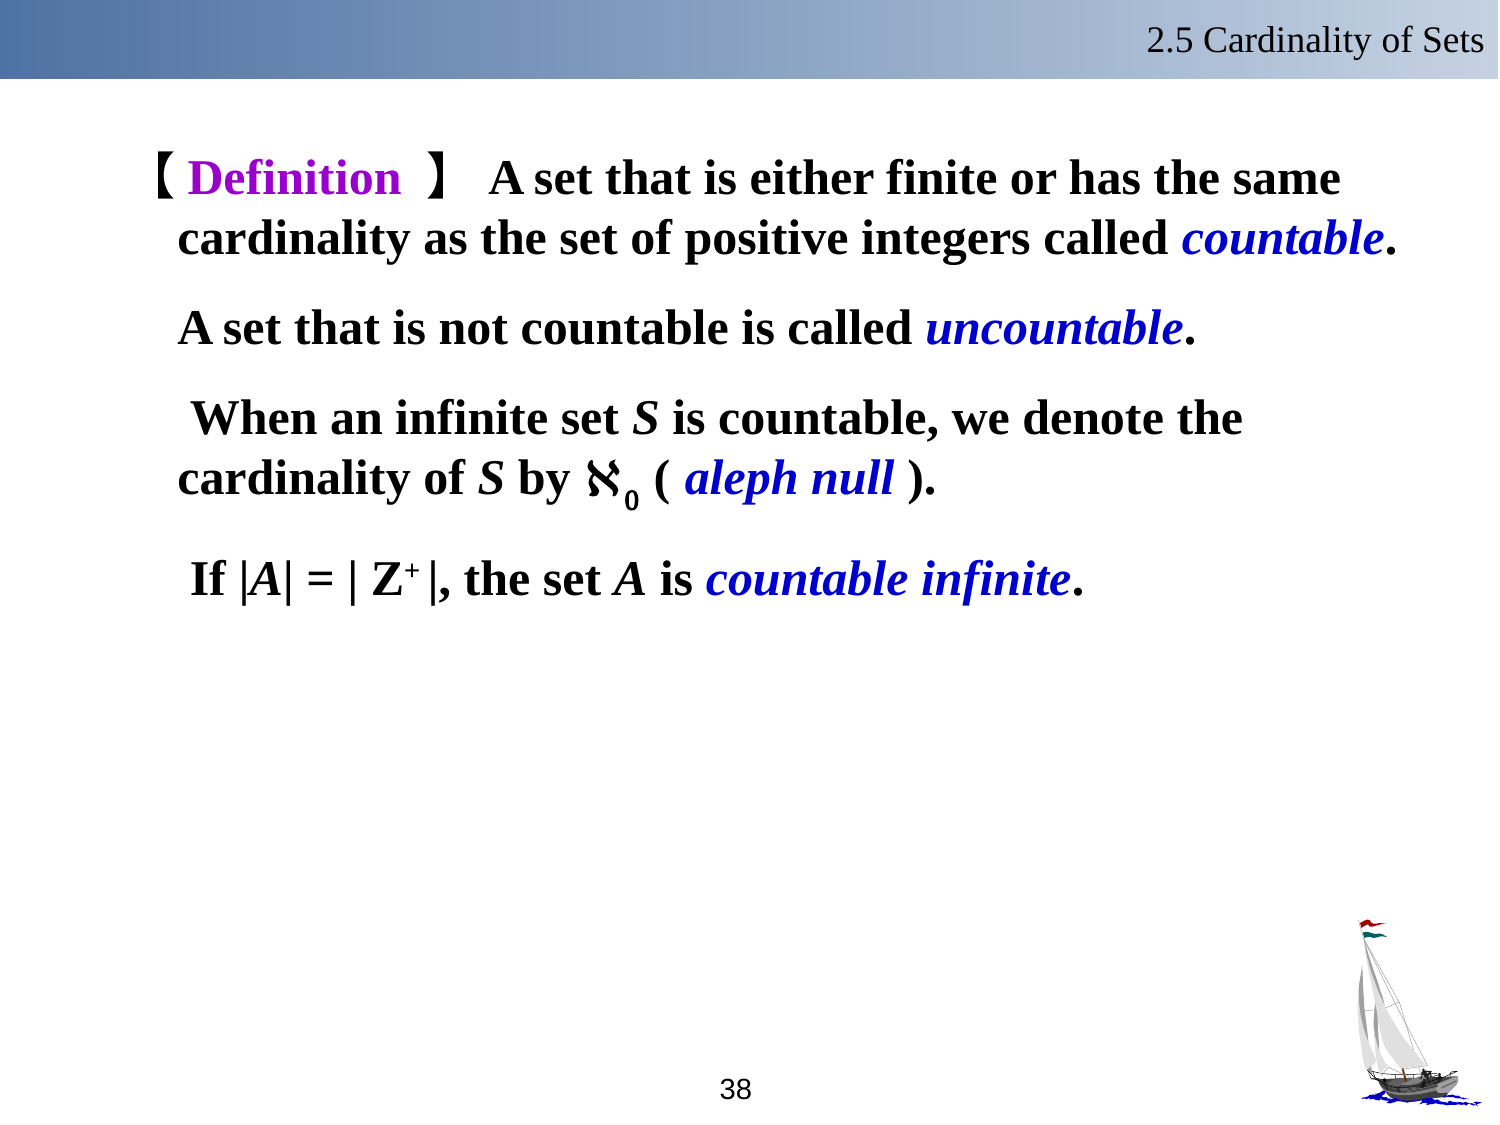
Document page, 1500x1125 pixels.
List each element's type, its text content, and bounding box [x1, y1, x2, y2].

text_box 【Definition 】A set that is either finite or has the same cardinality as the set of positive integers called countable. A set that is not countable is called uncountable. When an infinite set S is countable, we denote the cardinality of S by À0 ( aleph null ). If |A| = | Z+ |, the set A is countable infinite. [87, 137, 1413, 613]
text_box 2.5 Cardinality of Sets [899, 7, 1500, 67]
slide_number 38 [666, 1049, 768, 1125]
picture [0, 0, 1500, 79]
